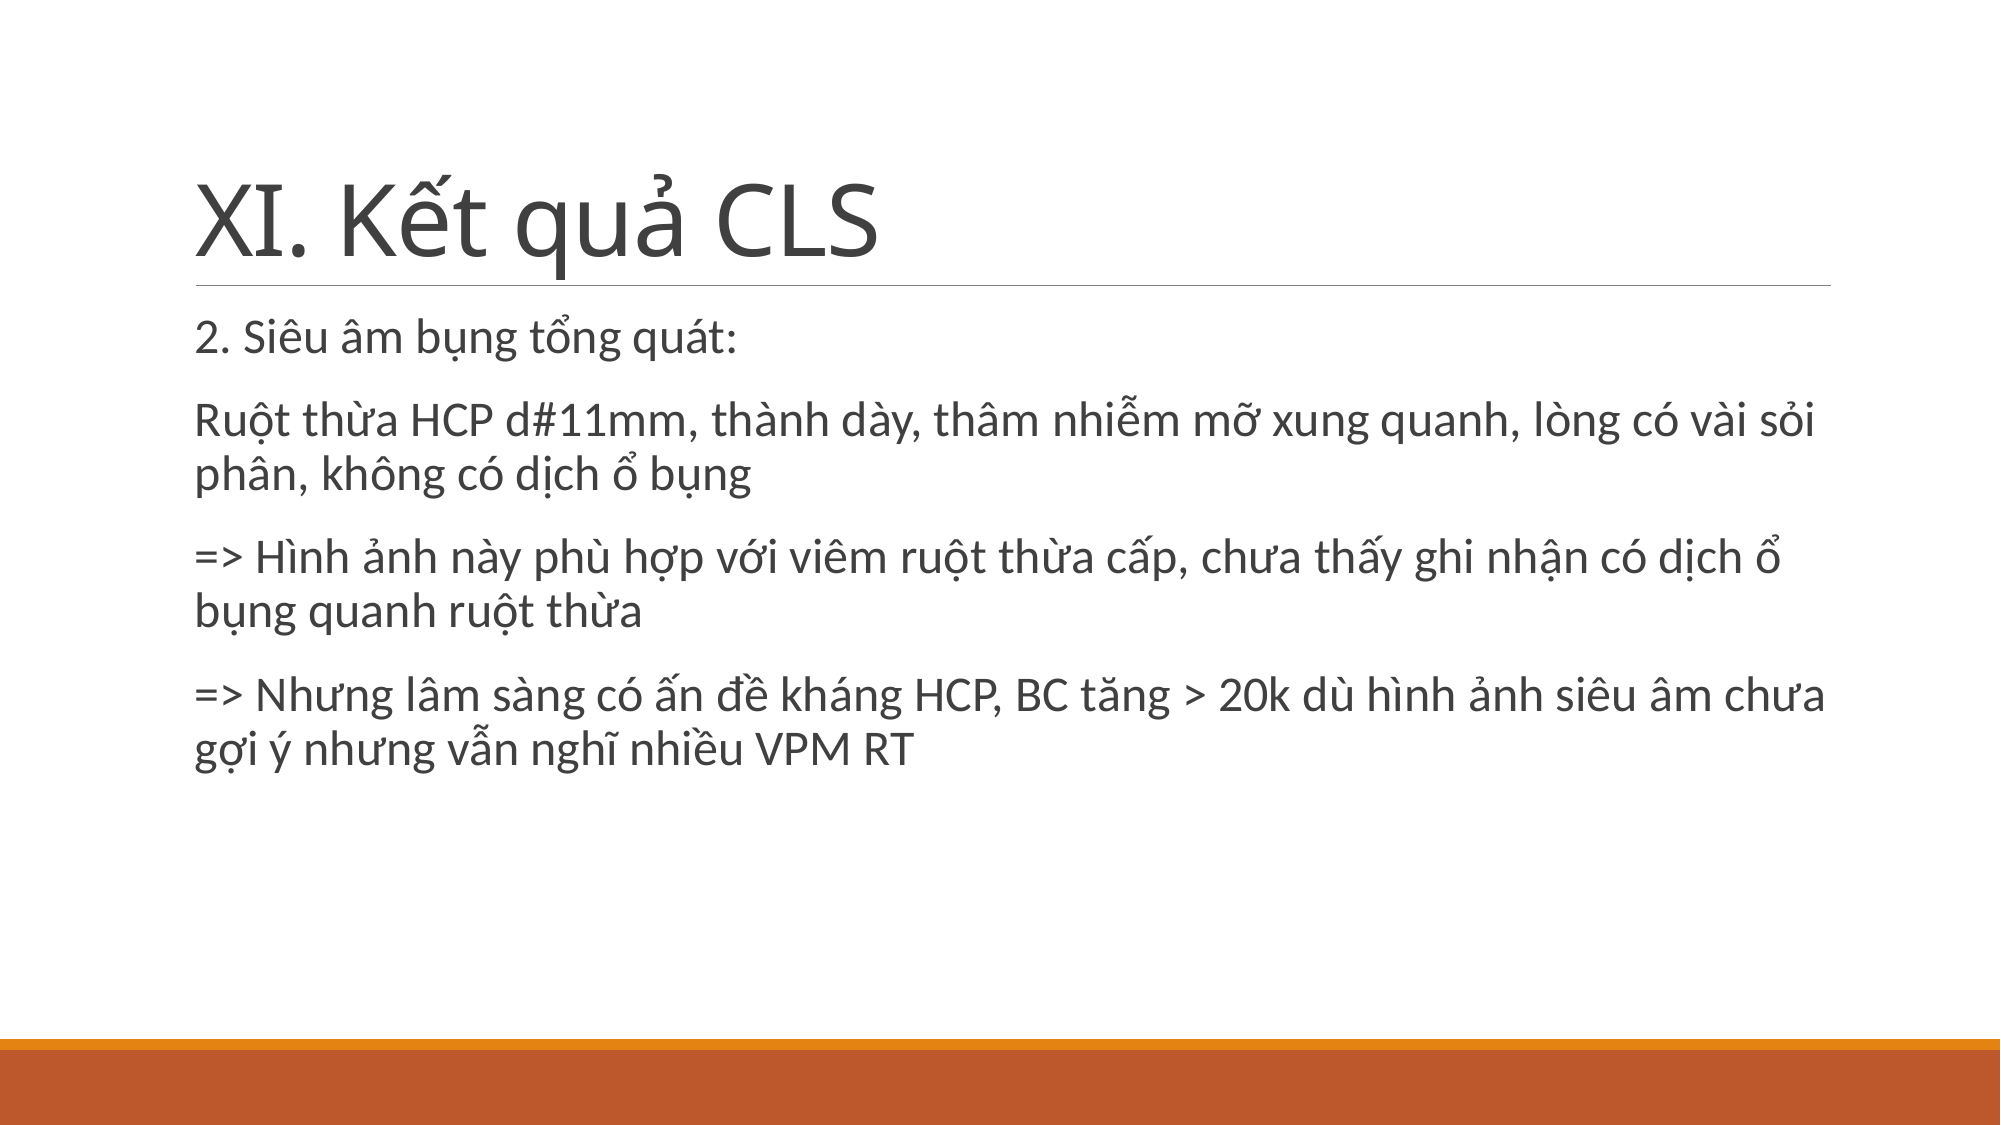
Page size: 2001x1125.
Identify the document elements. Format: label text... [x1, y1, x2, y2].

title XI. Kết quả CLS [179, 47, 1830, 285]
list 2. Siêu âm bụng tổng quát: Ruột thừa HCP d#11mm, thành dày, thâm nhiễm mỡ xung quanh, lòng có vài sỏi phân, không có dịch ổ bụng => Hình ảnh này phù hợp với viêm ruột thừa cấp, chưa thấy ghi nhận có dịch ổ bụng quanh ruột thừa => Nhưng lâm sàng có ấn đề kháng HCP, BC tăng > 20k dù hình ảnh siêu âm chưa gợi ý nhưng vẫn nghĩ nhiều VPM RT [179, 302, 1831, 963]
